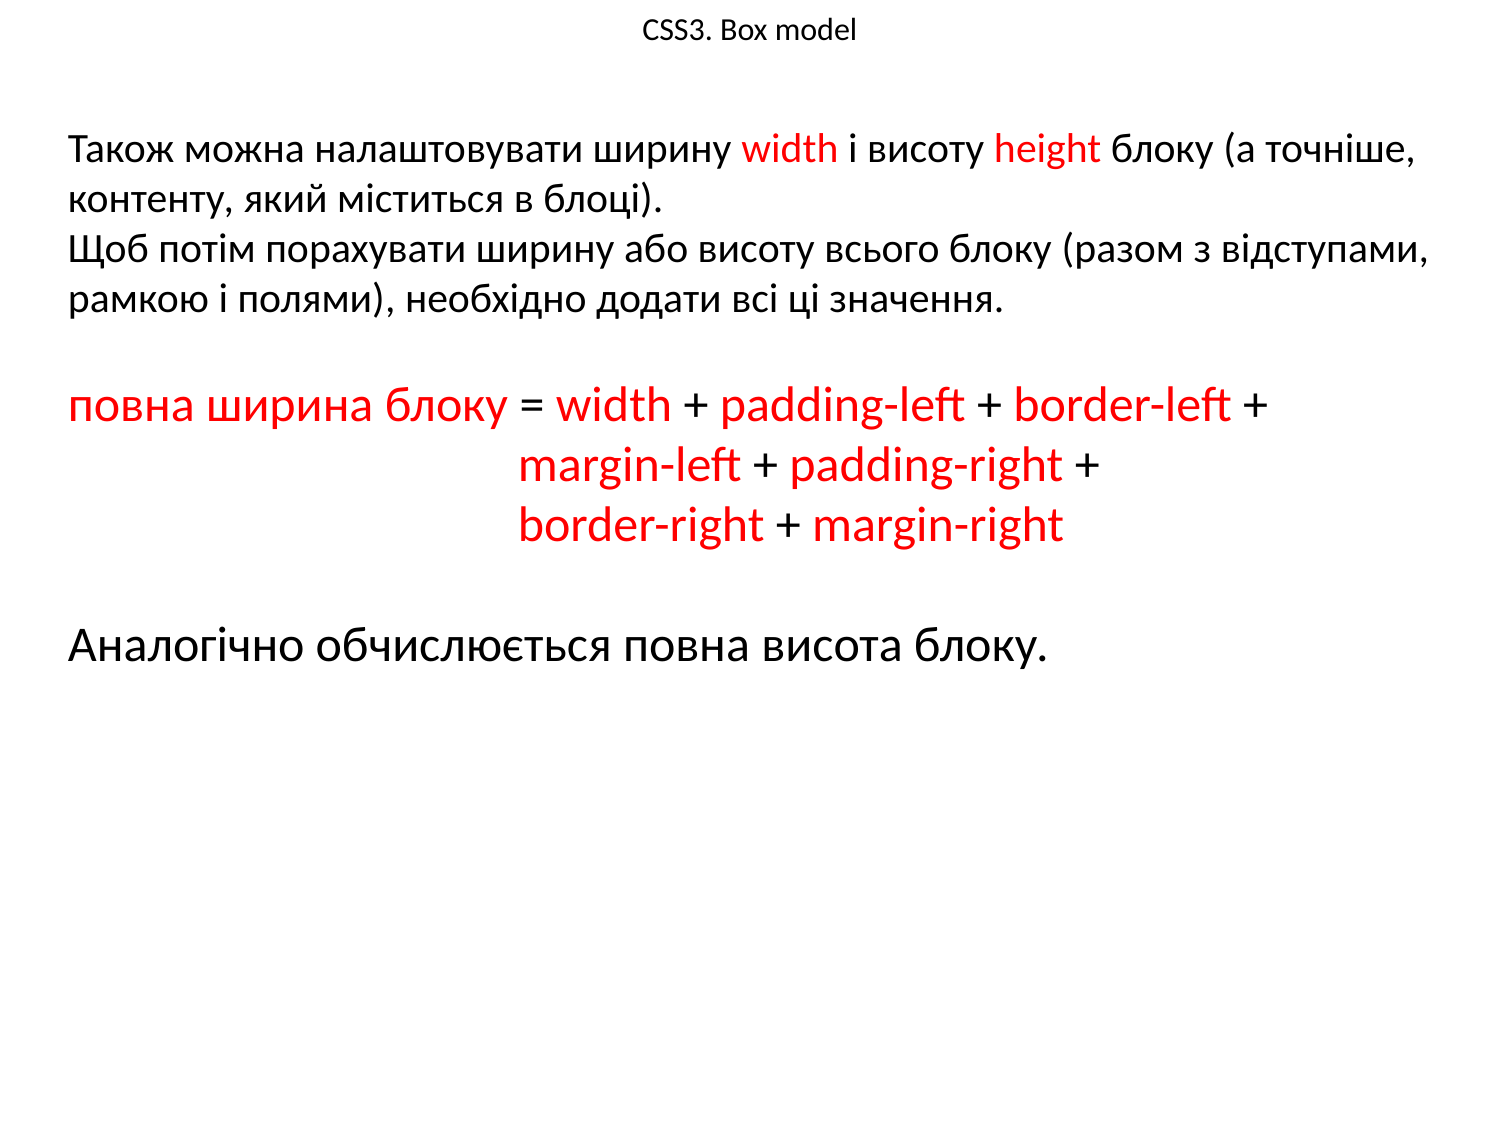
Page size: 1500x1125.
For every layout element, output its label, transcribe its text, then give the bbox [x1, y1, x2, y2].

title CSS3. Box model [0, 1, 1500, 55]
text_box Також можна налаштовувати ширину width і висоту height блоку (а точніше, контенту, який міститься в блоці). Щоб потім порахувати ширину або висоту всього блоку (разом з відступами, рамкою і полями), необхідно додати всі ці значення. повна ширина блоку = width + padding-left + border-left + margin-left + padding-right + border-right + margin-right Аналогічно обчислюється повна висота блоку. [53, 113, 1447, 679]
